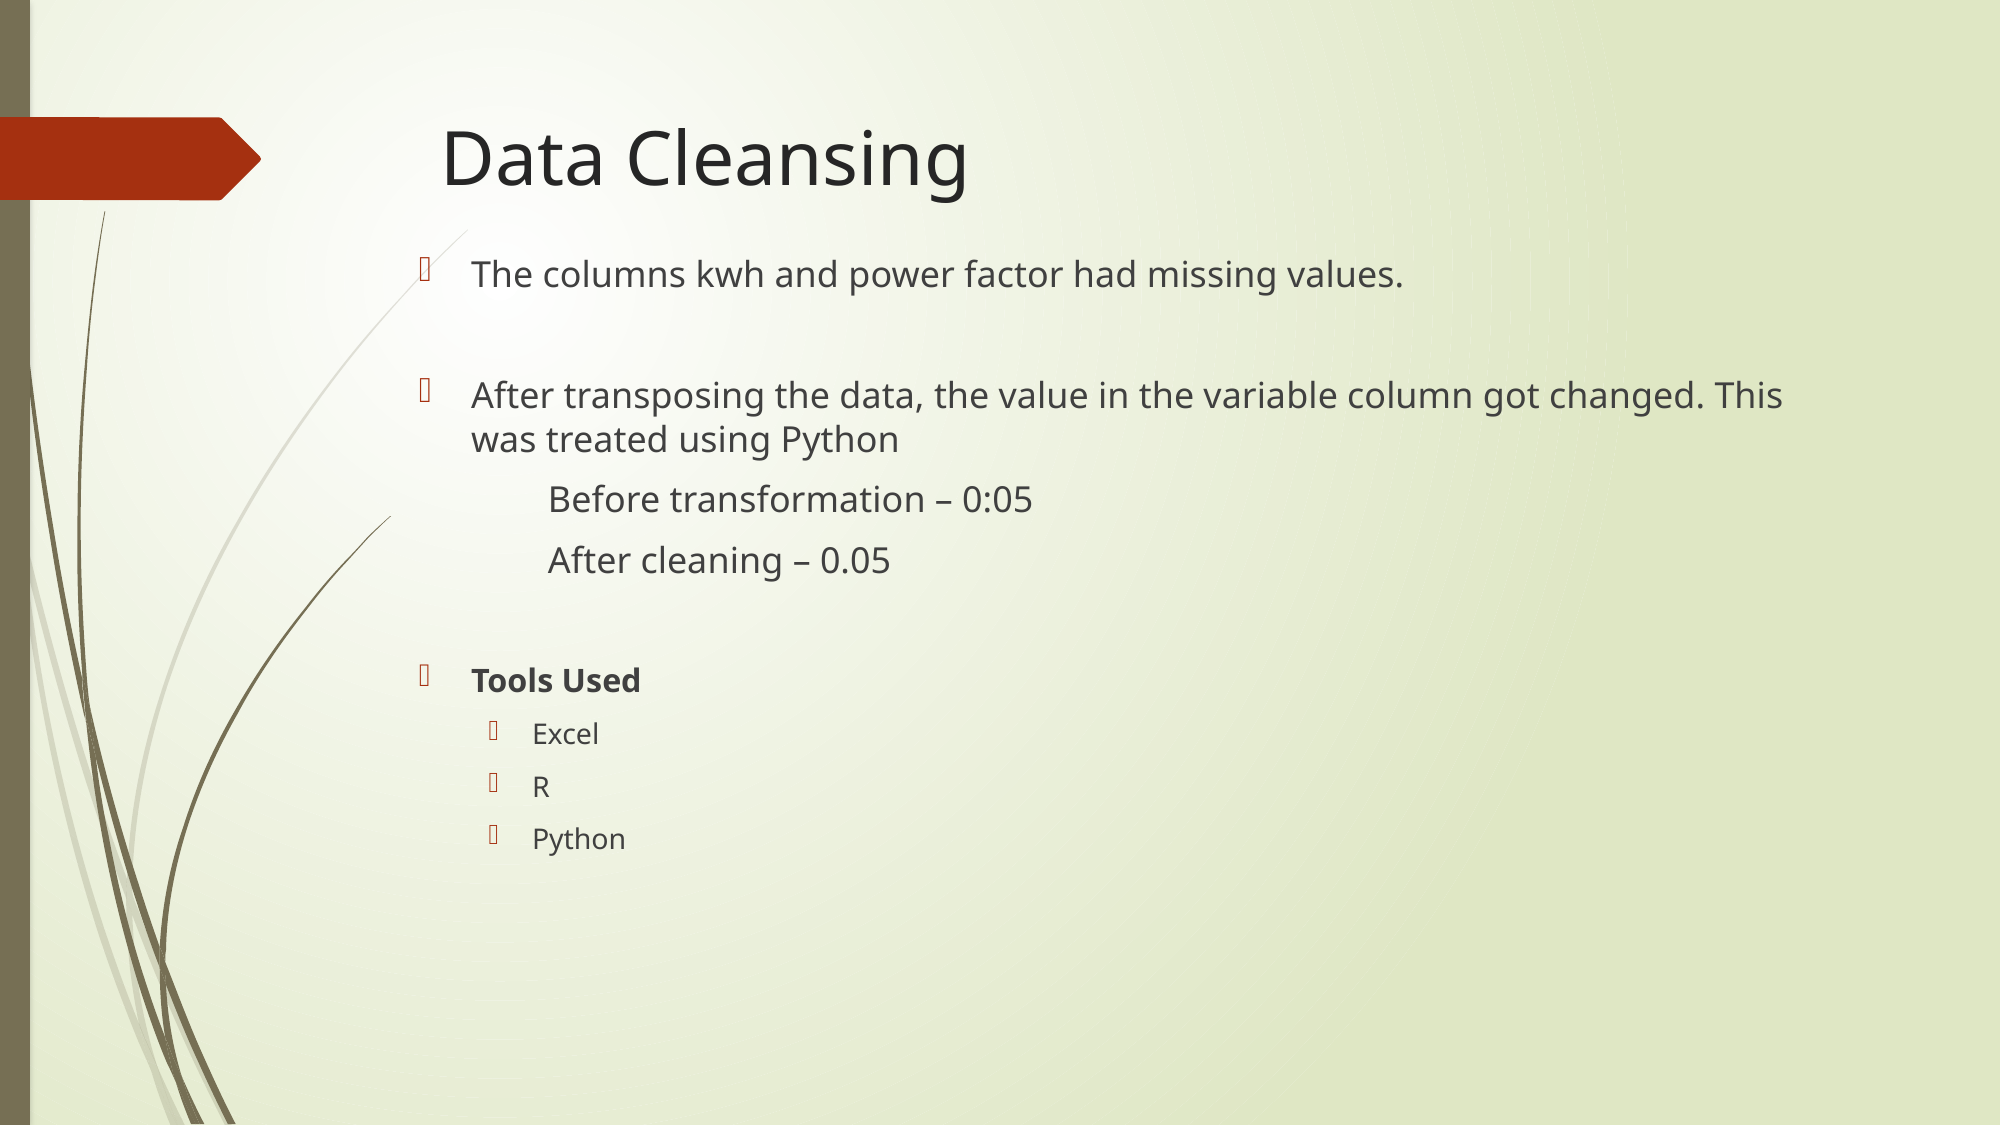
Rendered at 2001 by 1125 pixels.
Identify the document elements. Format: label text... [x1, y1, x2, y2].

list The columns kwh and power factor had missing values. After transposing the data, the value in the variable column got changed. This was treated using Python Before transformation – 0:05 After cleaning – 0.05 Tools Used Excel R Python [403, 243, 1867, 864]
title Data Cleansing [425, 102, 1888, 313]
